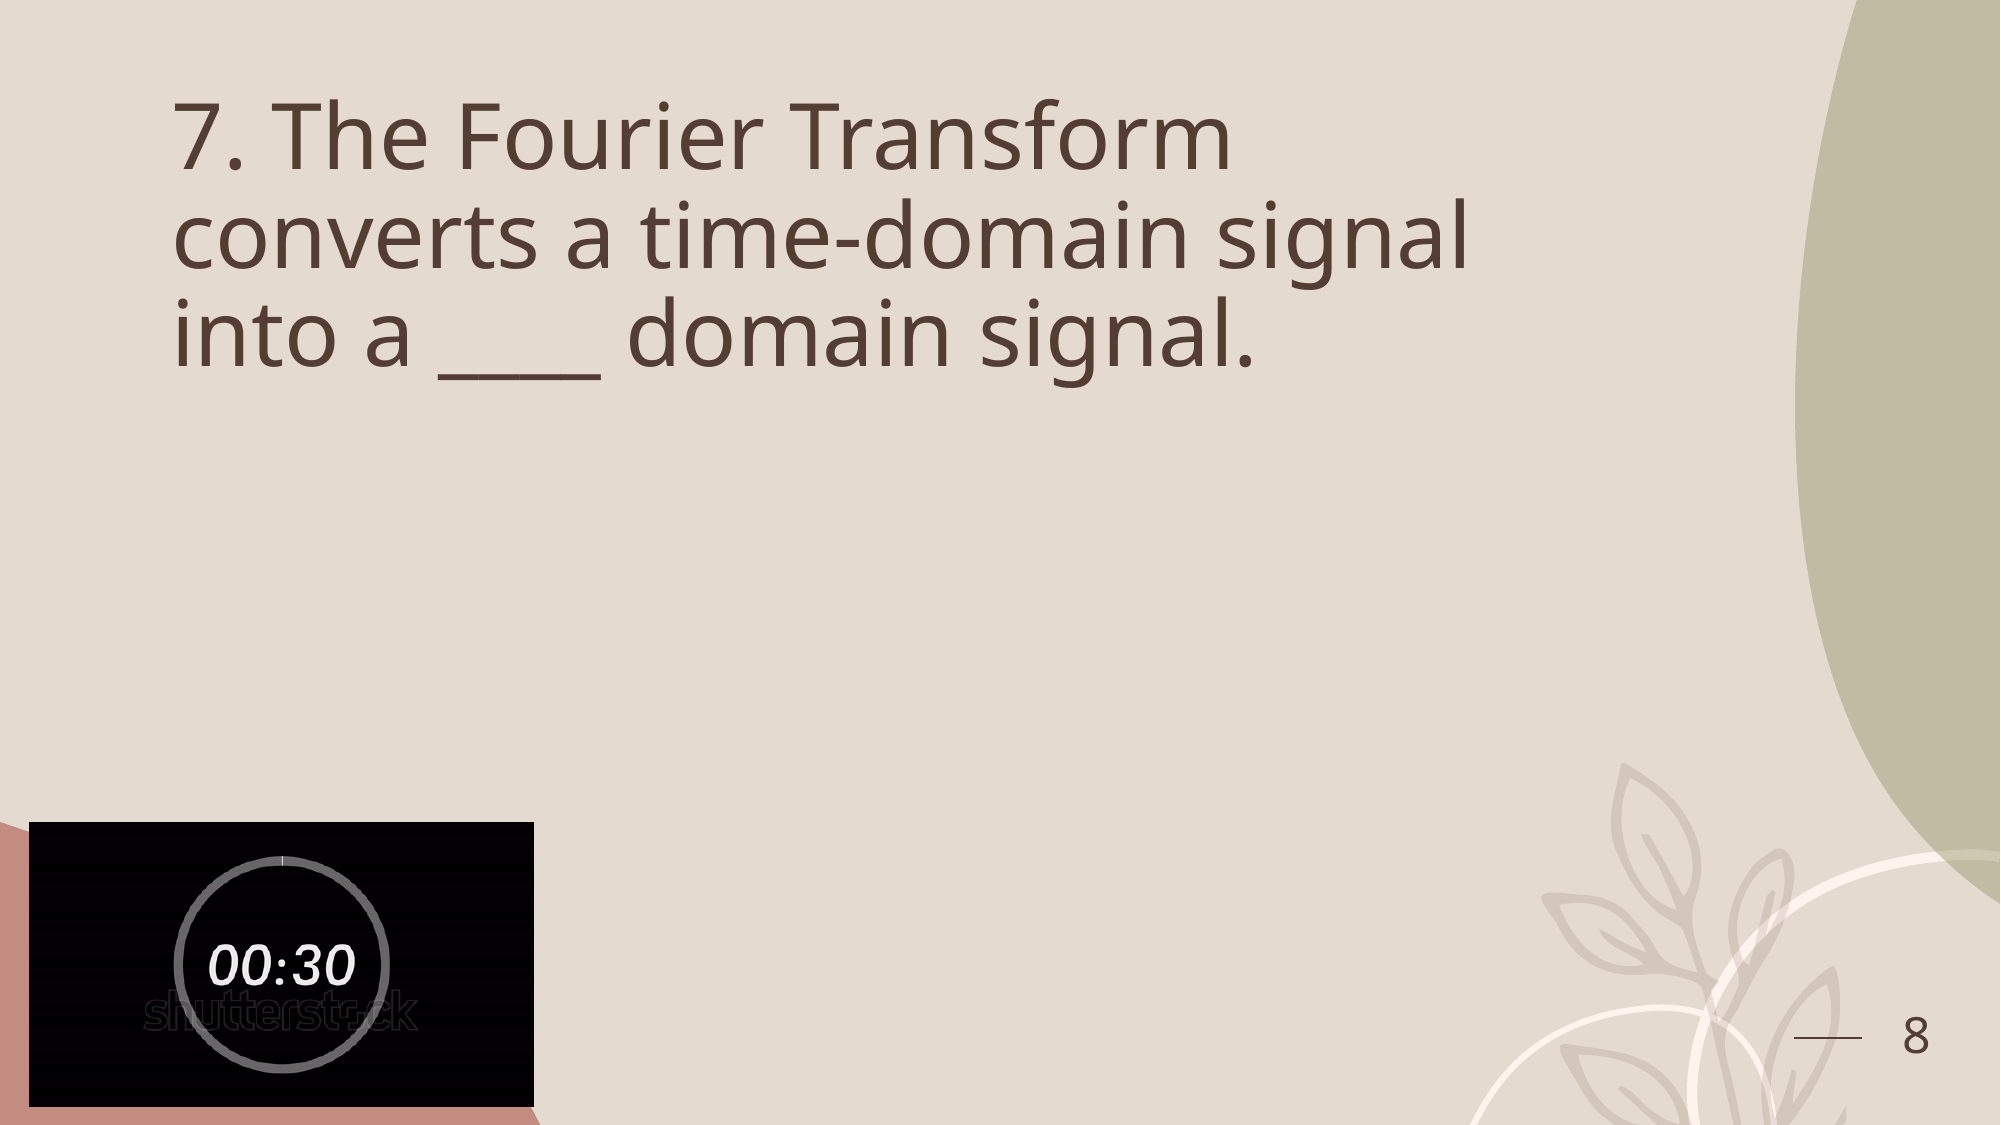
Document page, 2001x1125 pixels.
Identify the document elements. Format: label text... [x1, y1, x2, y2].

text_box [28, 822, 535, 1107]
slide_number 8 [1862, 964, 1971, 1112]
title 7. The Fourier Transform converts a time-domain signal into a ____ domain signal. [156, 244, 1572, 395]
